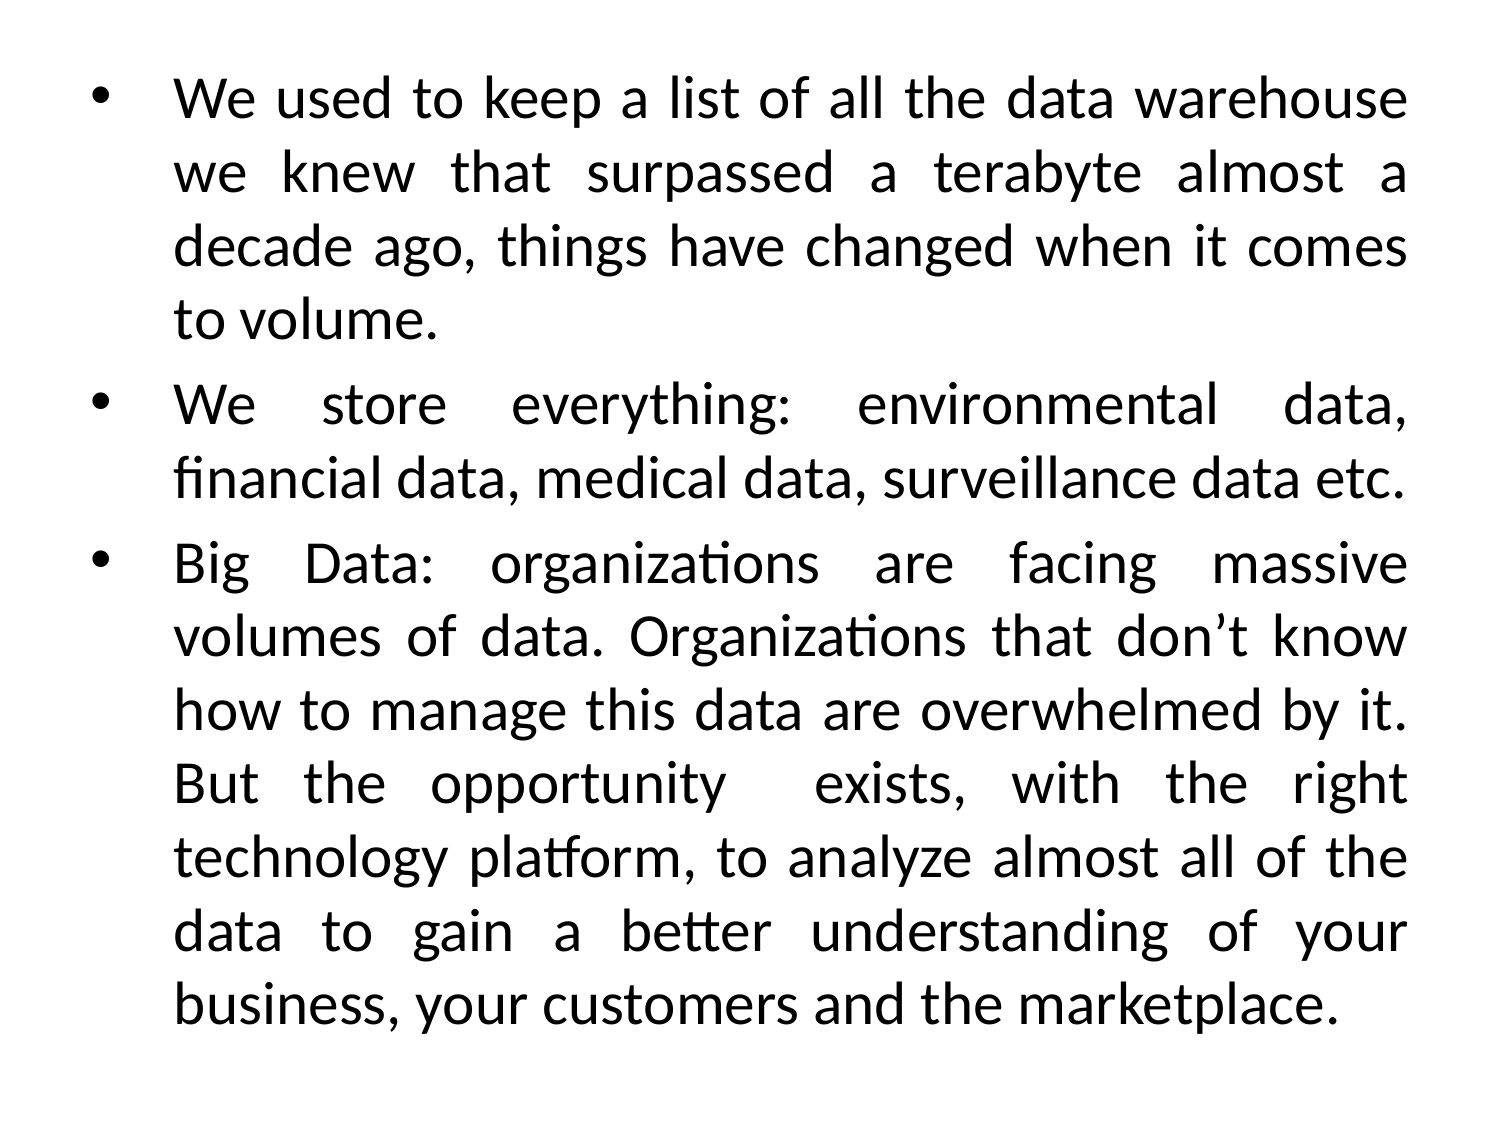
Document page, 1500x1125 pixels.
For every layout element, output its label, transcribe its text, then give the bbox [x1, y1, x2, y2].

list We used to keep a list of all the data warehouse we knew that surpassed a terabyte almost a decade ago, things have changed when it comes to volume. We store everything: environmental data, financial data, medical data, surveillance data etc. Big Data: organizations are facing massive volumes of data. Organizations that don’t know how to manage this data are overwhelmed by it. But the opportunity exists, with the right technology platform, to analyze almost all of the data to gain a better understanding of your business, your customers and the marketplace. [75, 50, 1425, 1075]
